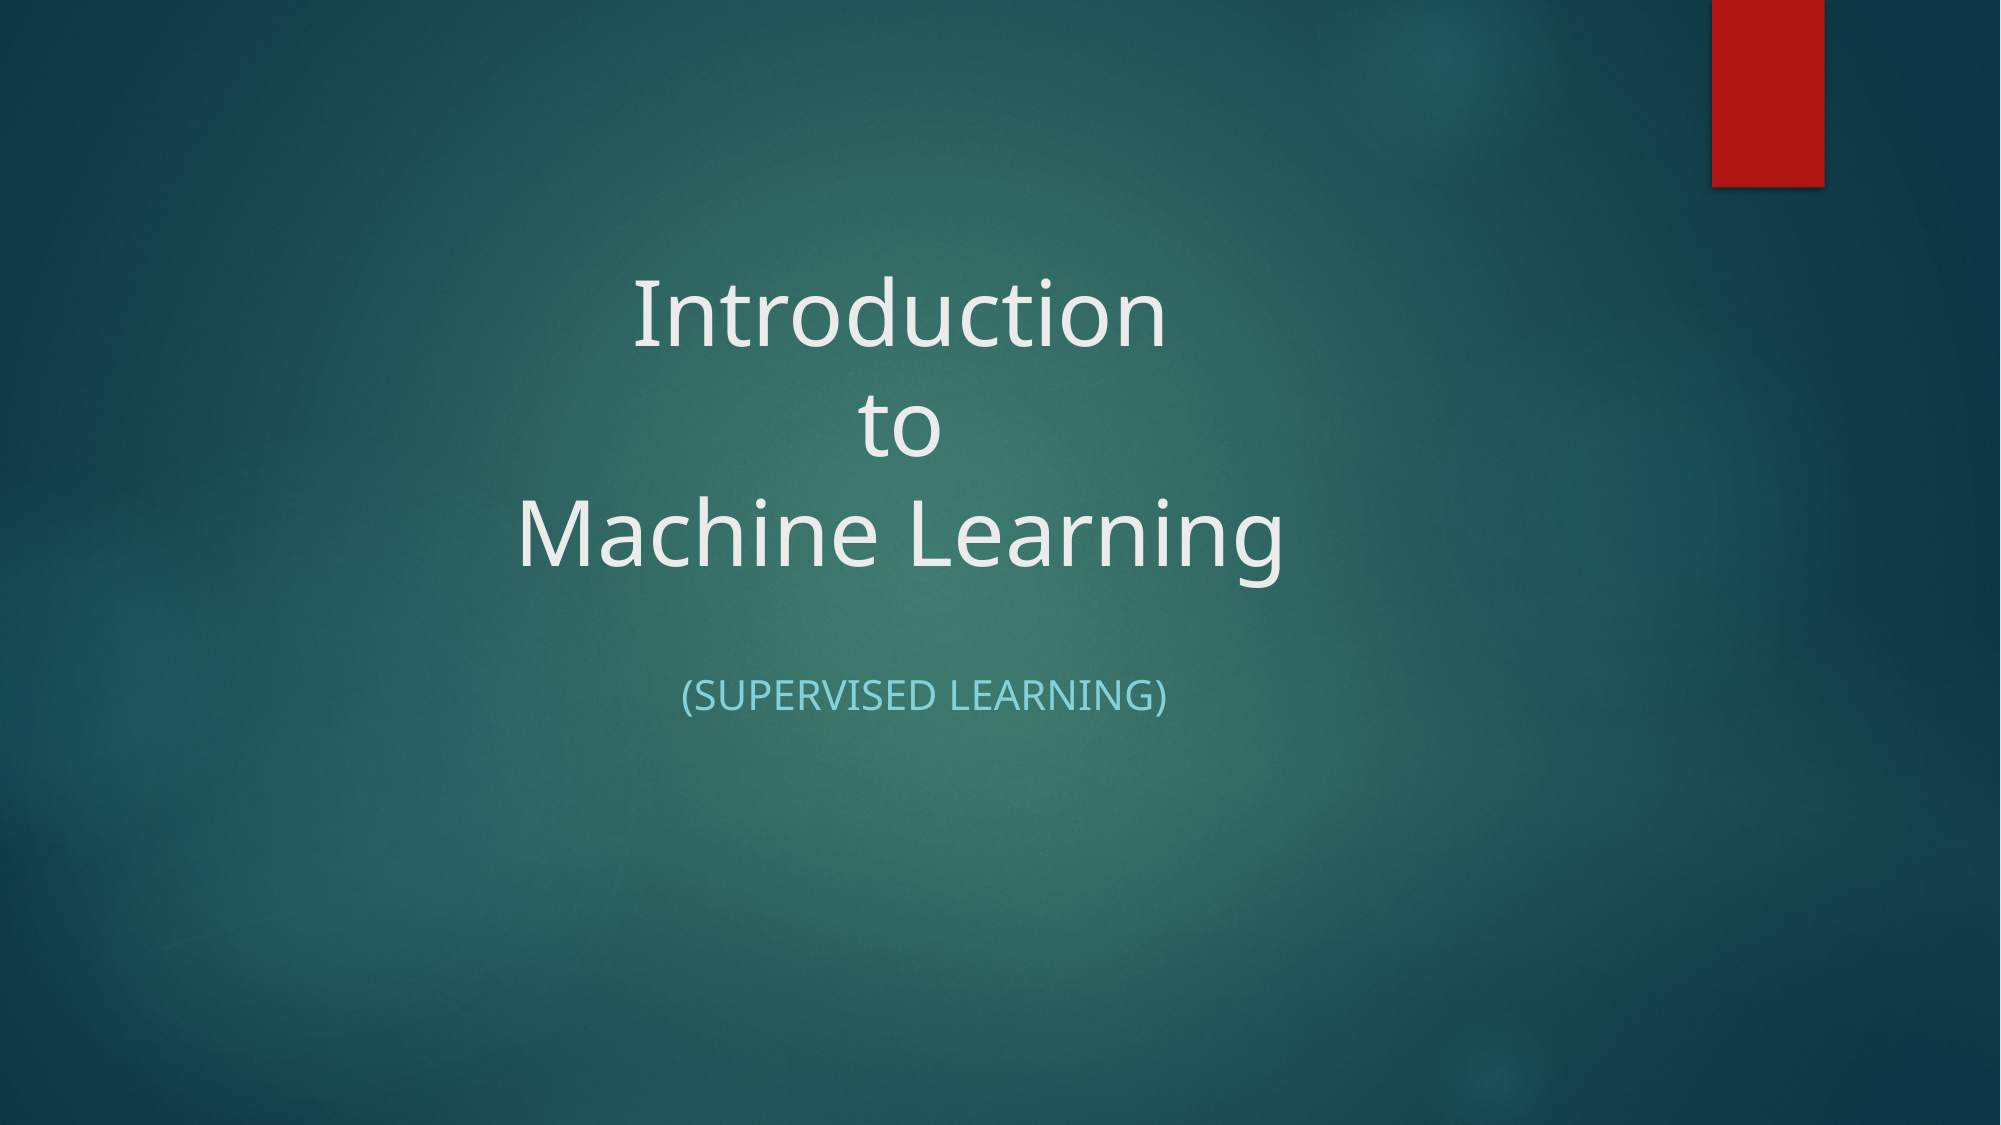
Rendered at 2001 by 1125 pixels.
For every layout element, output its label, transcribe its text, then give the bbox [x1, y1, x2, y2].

subtitle (SUPERVISED LEARNING) [200, 661, 1649, 803]
title Introduction to Machine Learning [189, 266, 1638, 592]
picture [0, 0, 2001, 1125]
